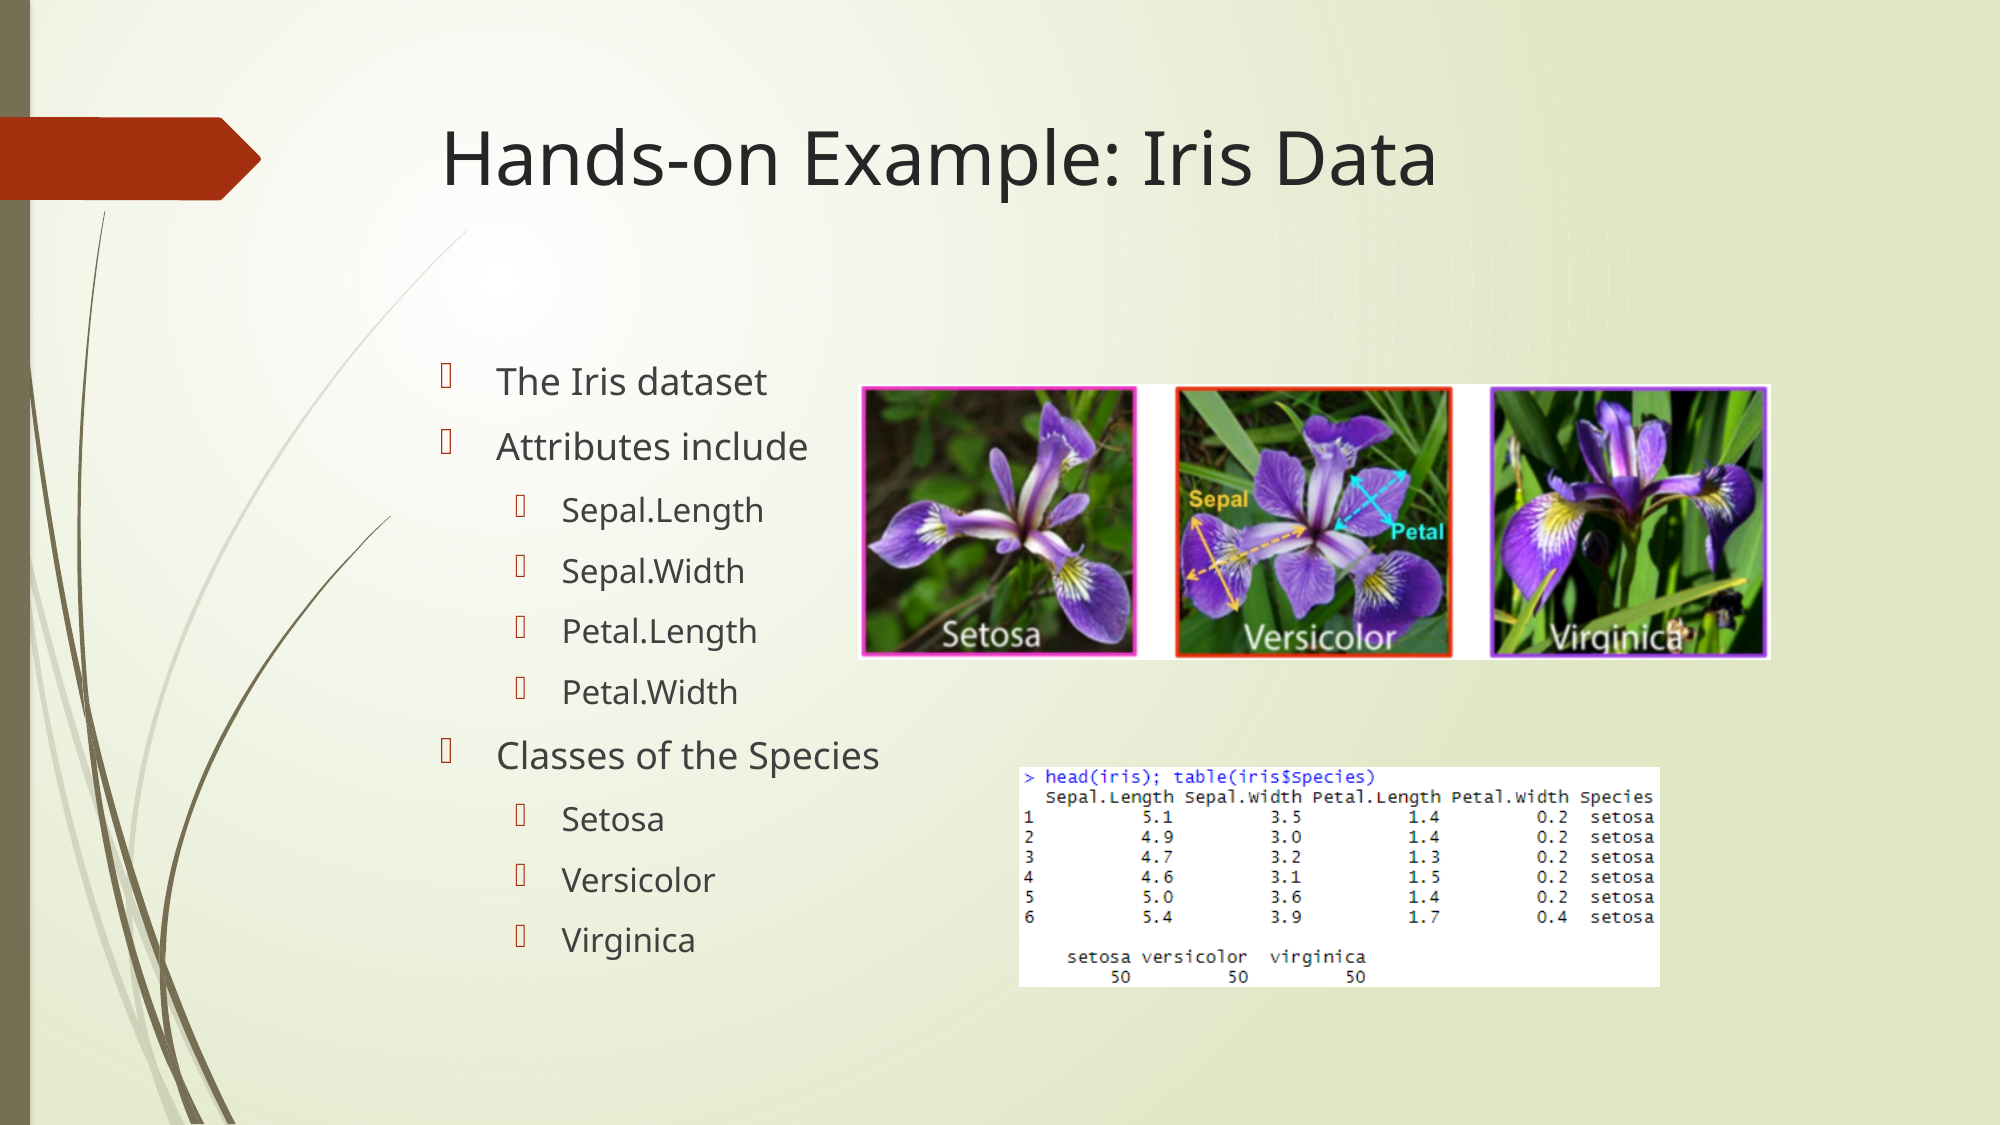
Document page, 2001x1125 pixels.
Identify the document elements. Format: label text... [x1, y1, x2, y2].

picture [858, 384, 1771, 661]
list The Iris dataset Attributes include Sepal.Length Sepal.Width Petal.Length Petal.Width Classes of the Species Setosa Versicolor Virginica [424, 350, 1888, 970]
title Hands-on Example: Iris Data [425, 102, 1888, 313]
picture [1019, 767, 1661, 988]
